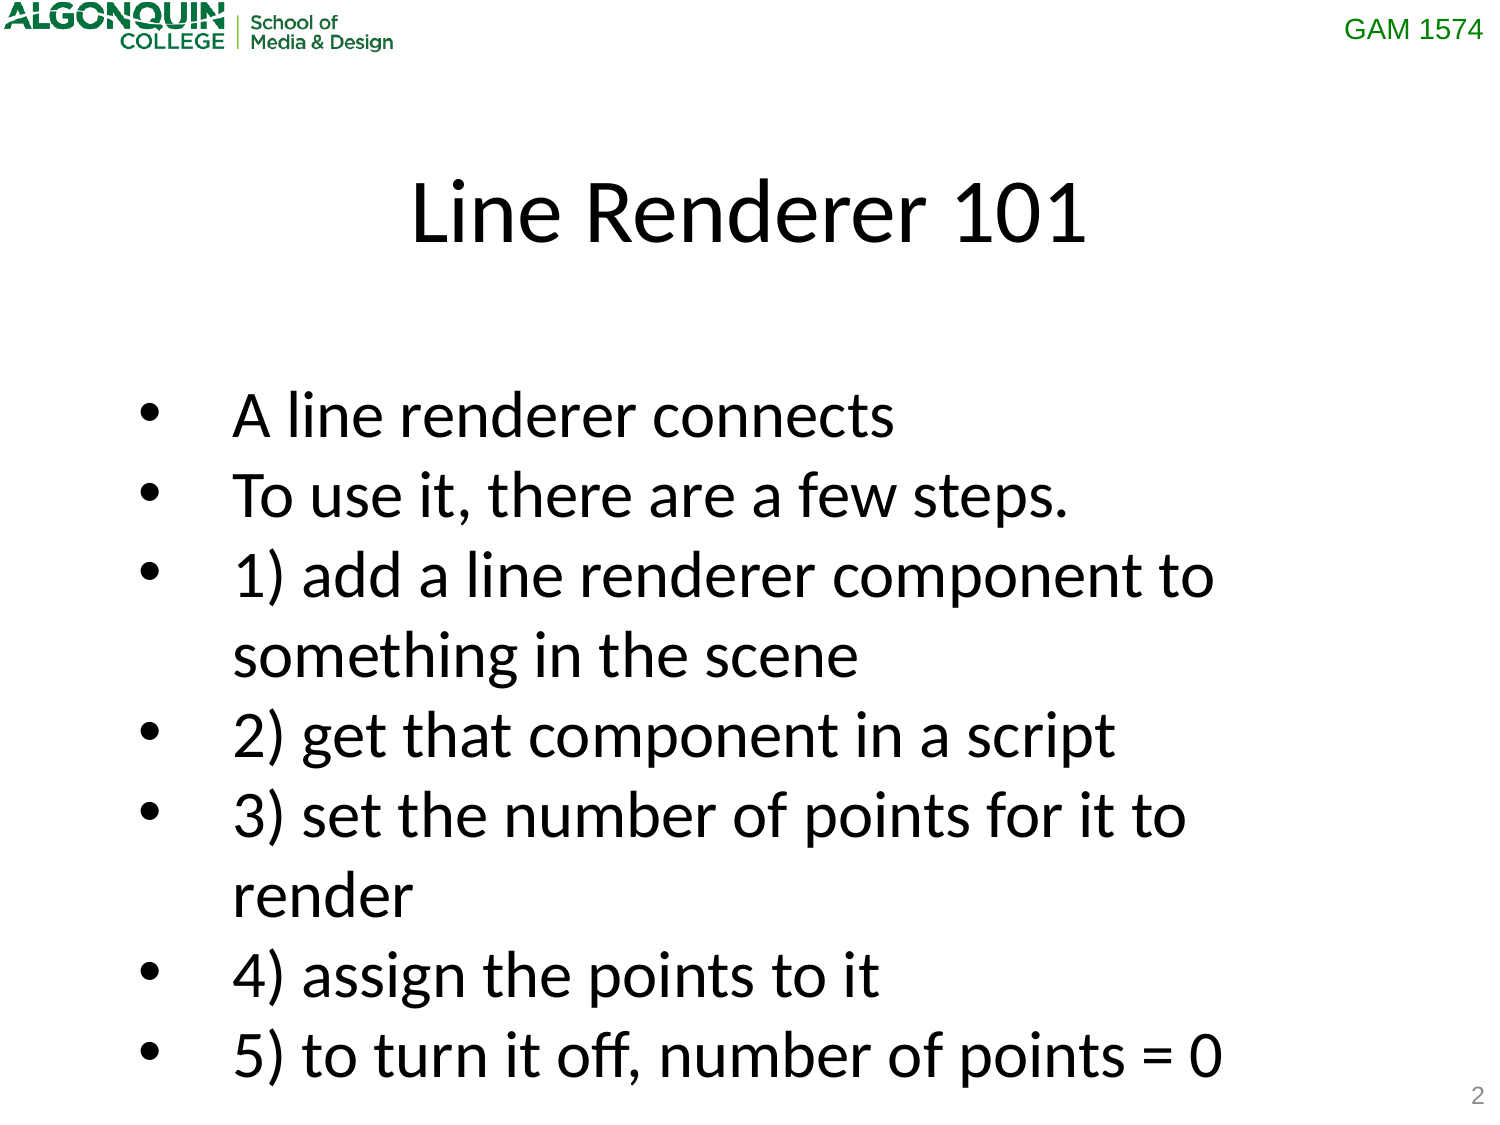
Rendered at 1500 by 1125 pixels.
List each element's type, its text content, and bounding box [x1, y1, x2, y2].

slide_number 2 [1376, 1065, 1500, 1125]
picture [0, 0, 399, 54]
text_box Line Renderer 101 A line renderer connects To use it, there are a few steps. 1) add a line renderer component to something in the scene 2) get that component in a script 3) set the number of points for it to render 4) assign the points to it 5) to turn it off, number of points = 0 [124, 143, 1376, 1125]
